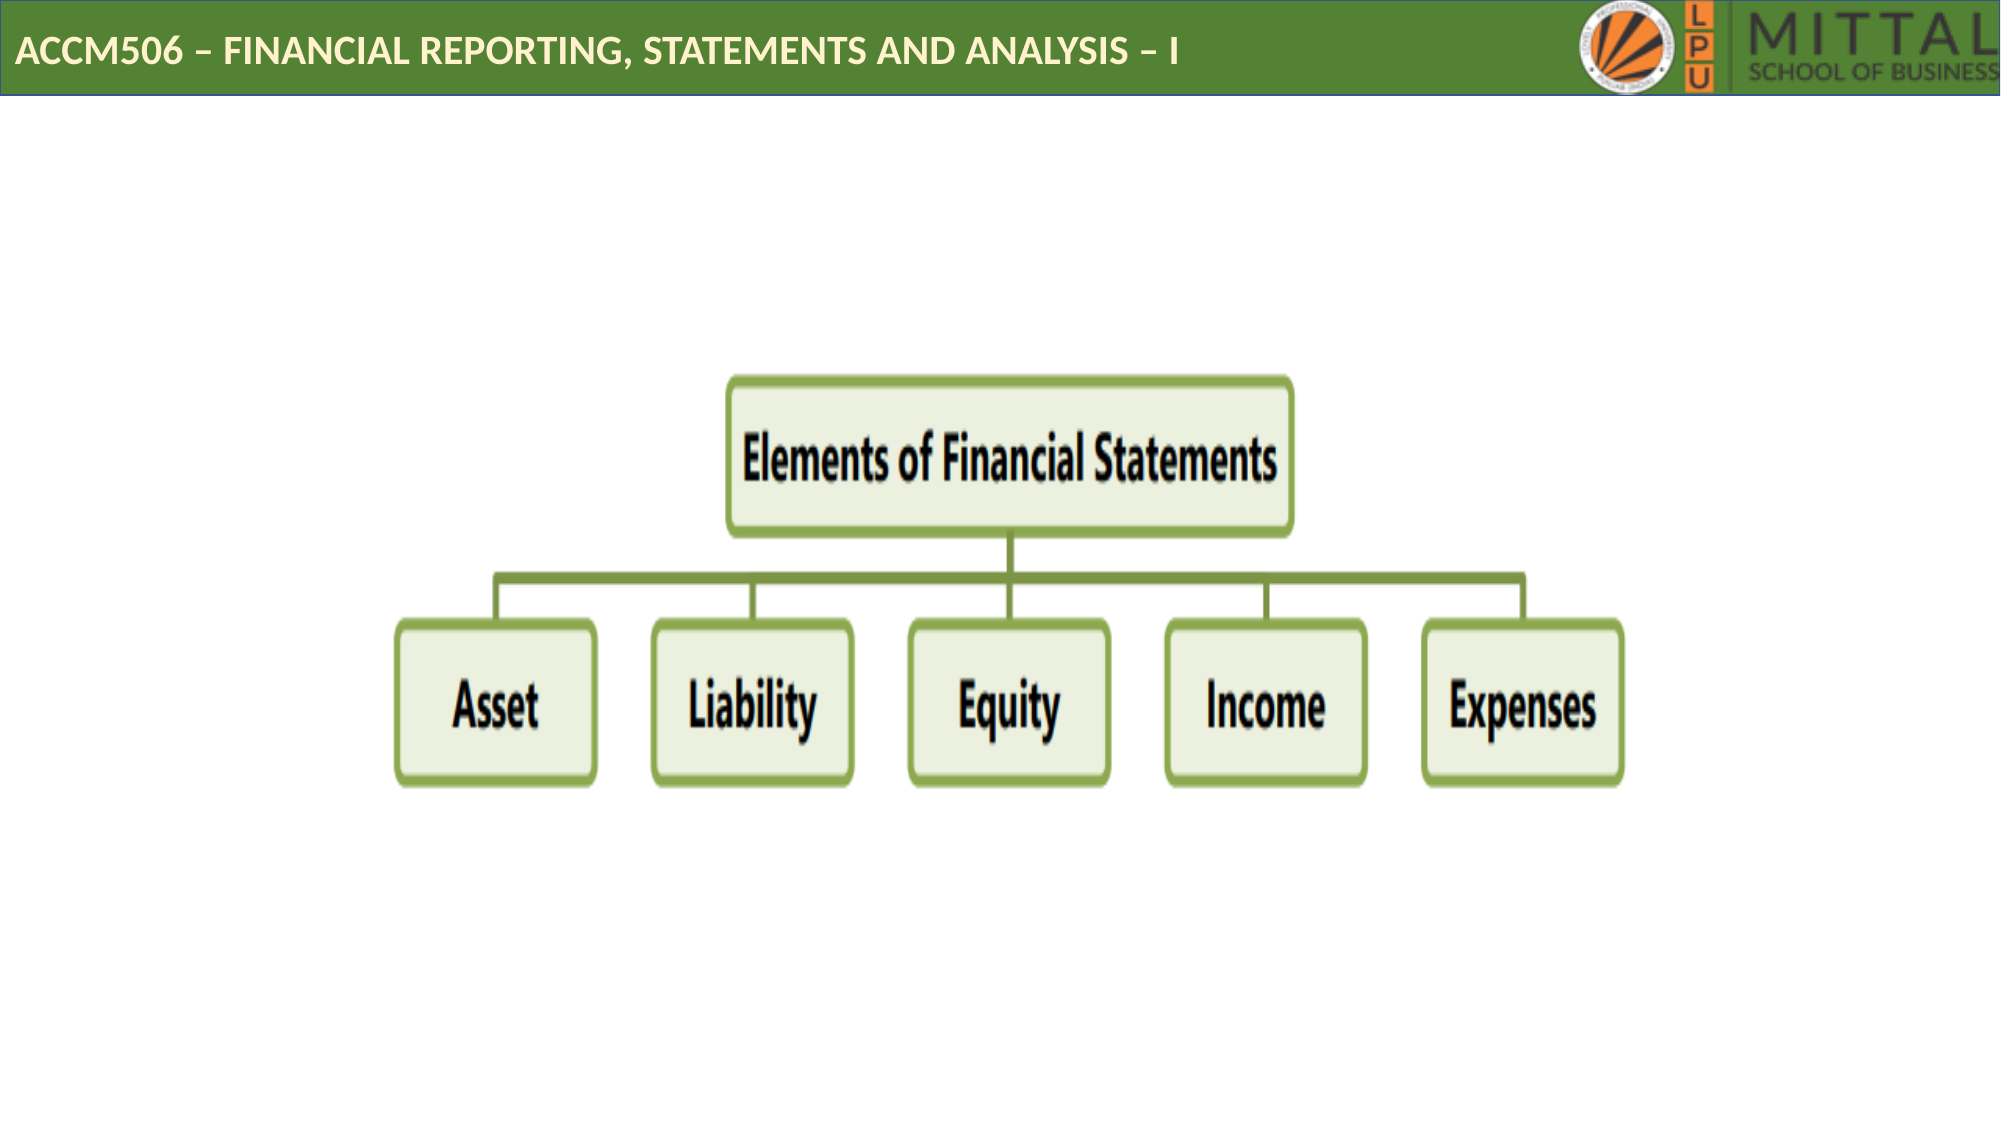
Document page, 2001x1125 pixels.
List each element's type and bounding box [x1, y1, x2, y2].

picture [1579, 0, 2000, 95]
picture [294, 241, 1706, 850]
